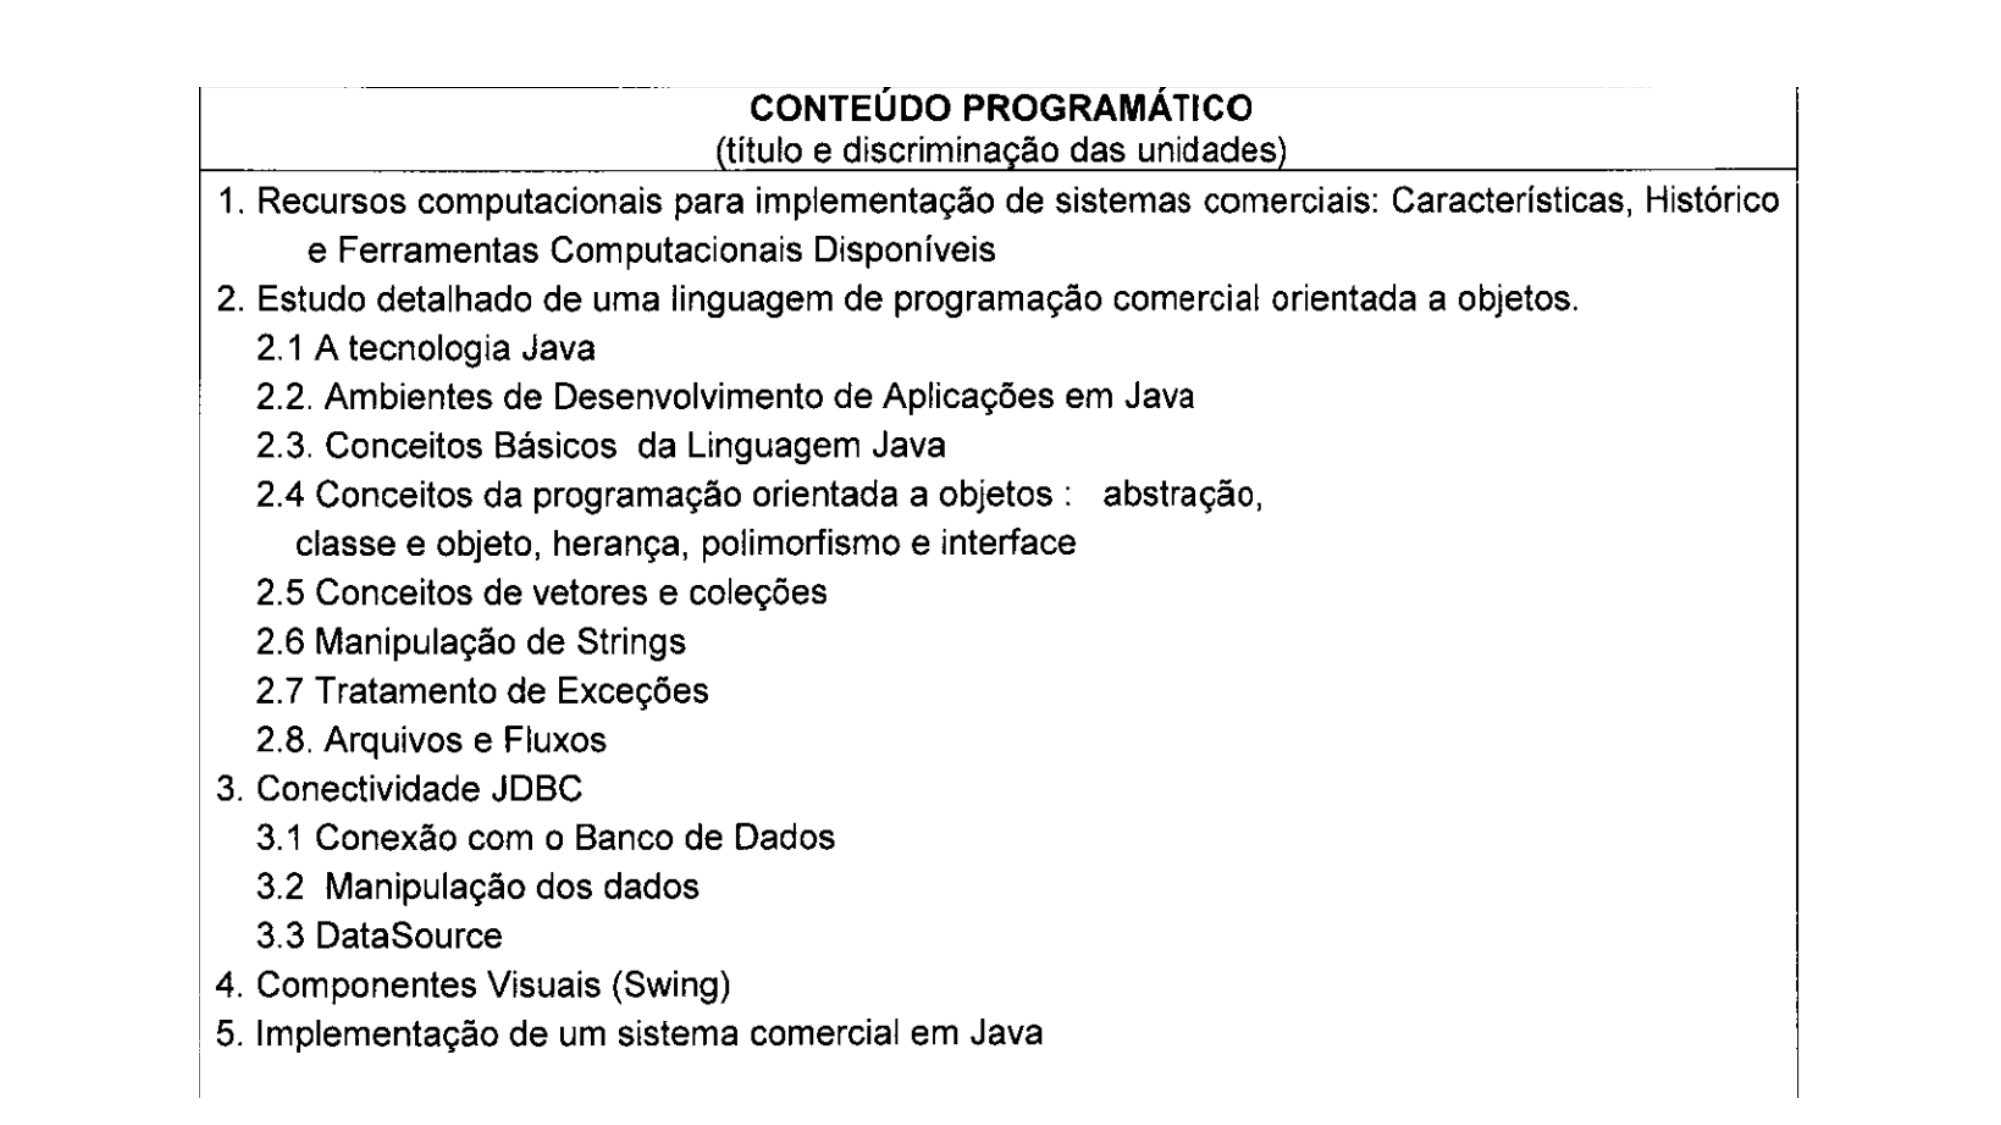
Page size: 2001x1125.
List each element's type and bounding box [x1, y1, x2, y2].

picture [199, 87, 1801, 1098]
